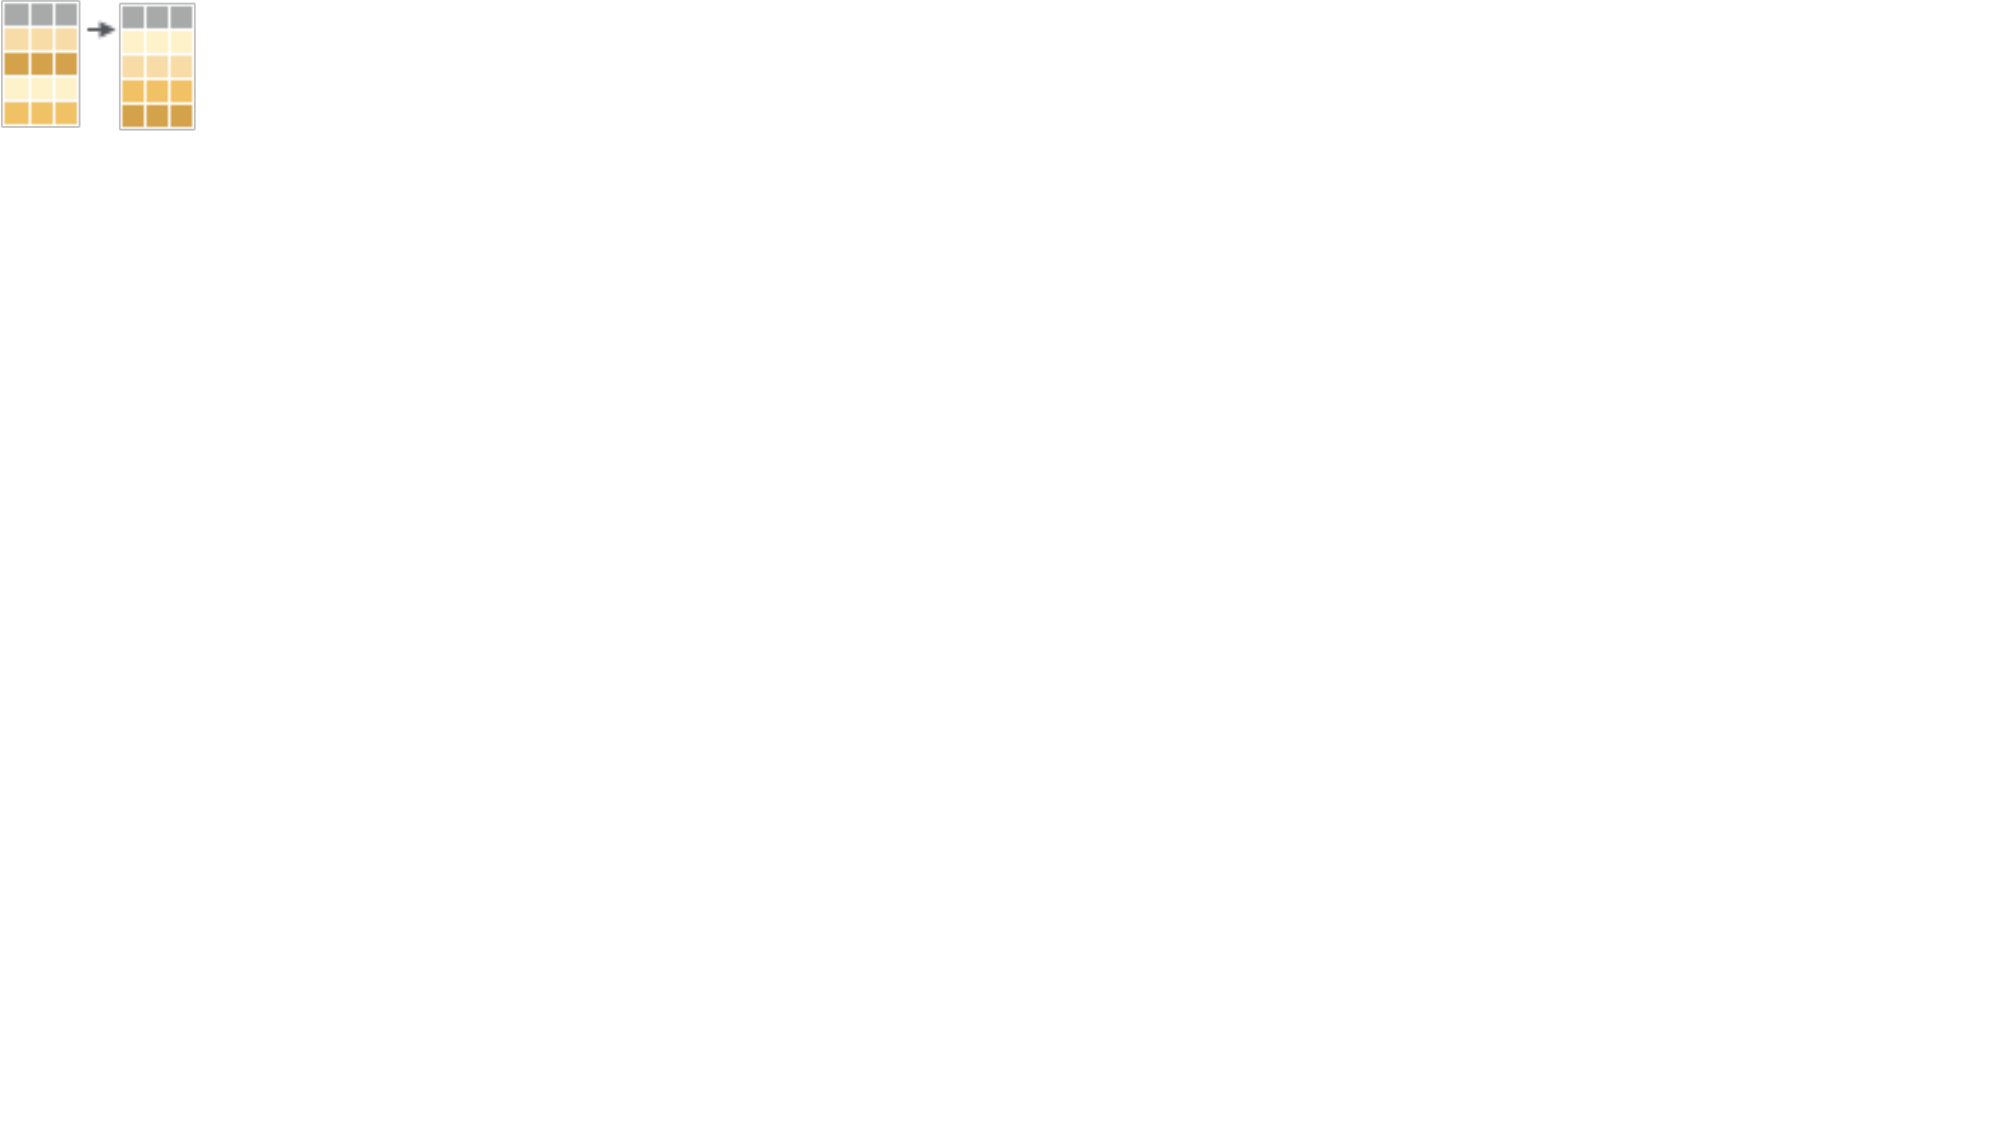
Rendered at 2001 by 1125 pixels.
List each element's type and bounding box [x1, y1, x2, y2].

picture [0, 0, 201, 136]
